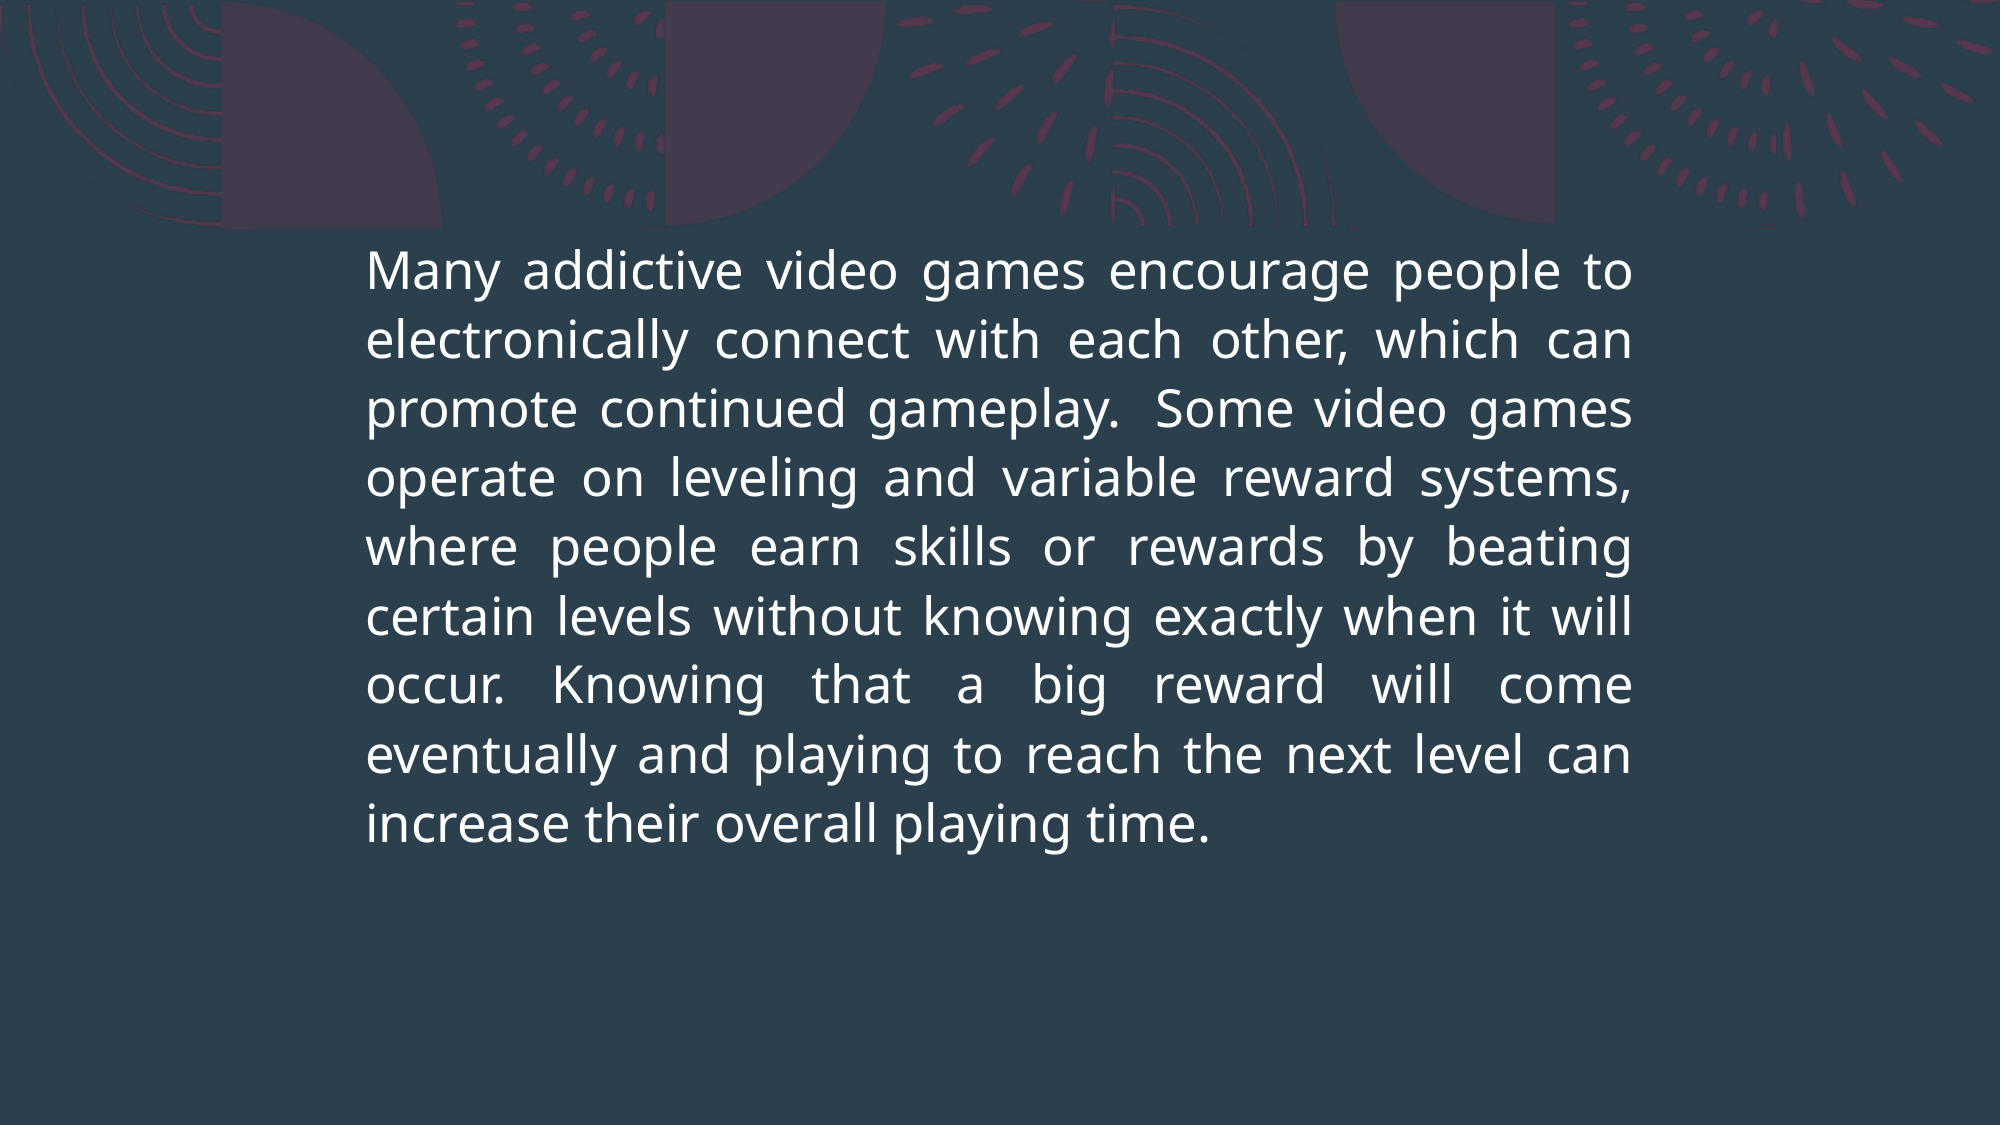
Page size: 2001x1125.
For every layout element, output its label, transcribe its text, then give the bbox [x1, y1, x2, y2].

list Many addictive video games encourage people to electronically connect with each other, which can promote continued gameplay. Some video games operate on leveling and variable reward systems, where people earn skills or rewards by beating certain levels without knowing exactly when it will occur. Knowing that a big reward will come eventually and playing to reach the next level can increase their overall playing time. [350, 223, 1650, 870]
